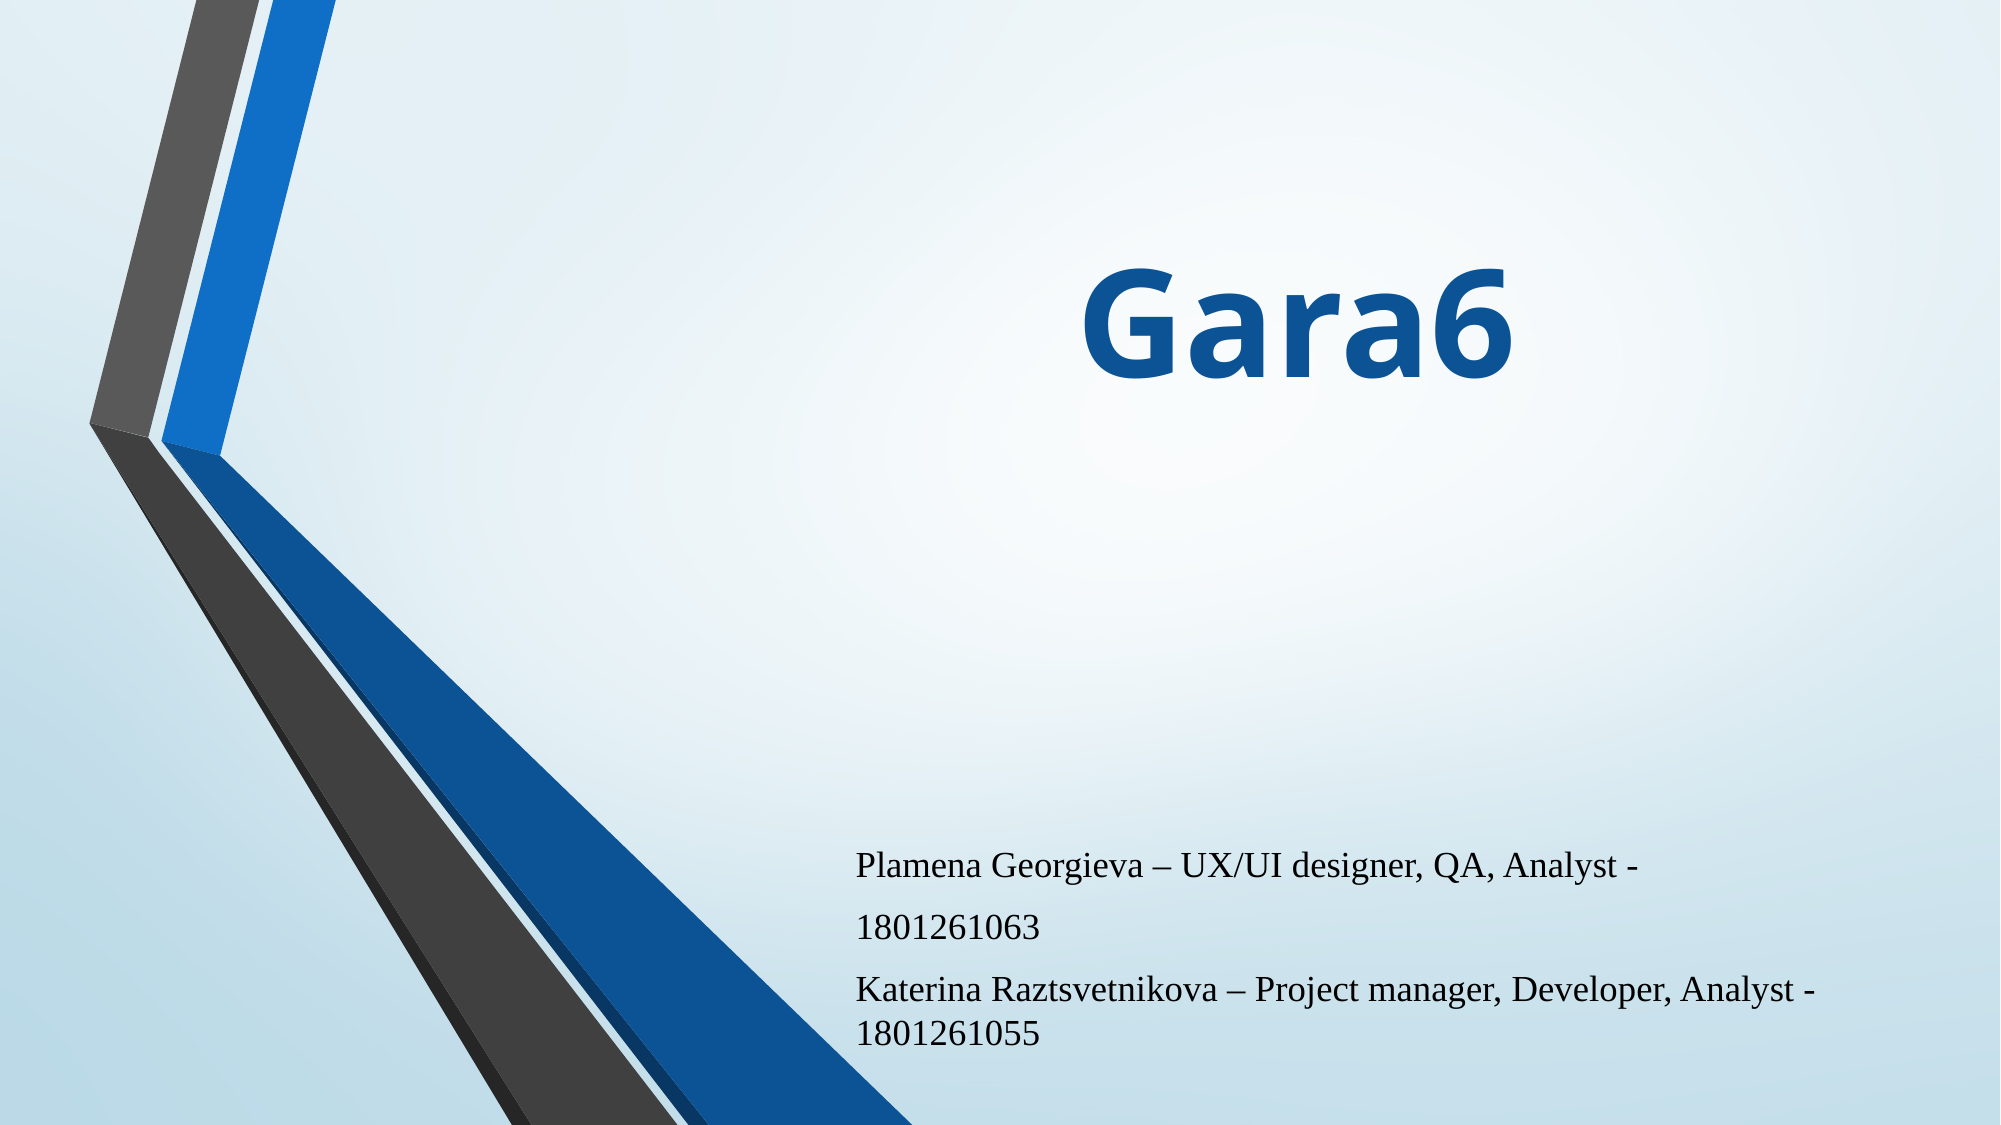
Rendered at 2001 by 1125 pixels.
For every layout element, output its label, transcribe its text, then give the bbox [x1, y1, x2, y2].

title Gara6 [593, 103, 2000, 533]
subtitle Plamena Georgieva – UX/UI designer, QA, Analyst - 1801261063 Katerina Raztsvetnikova – Project manager, Developer, Analyst - 1801261055 [840, 833, 2000, 1062]
